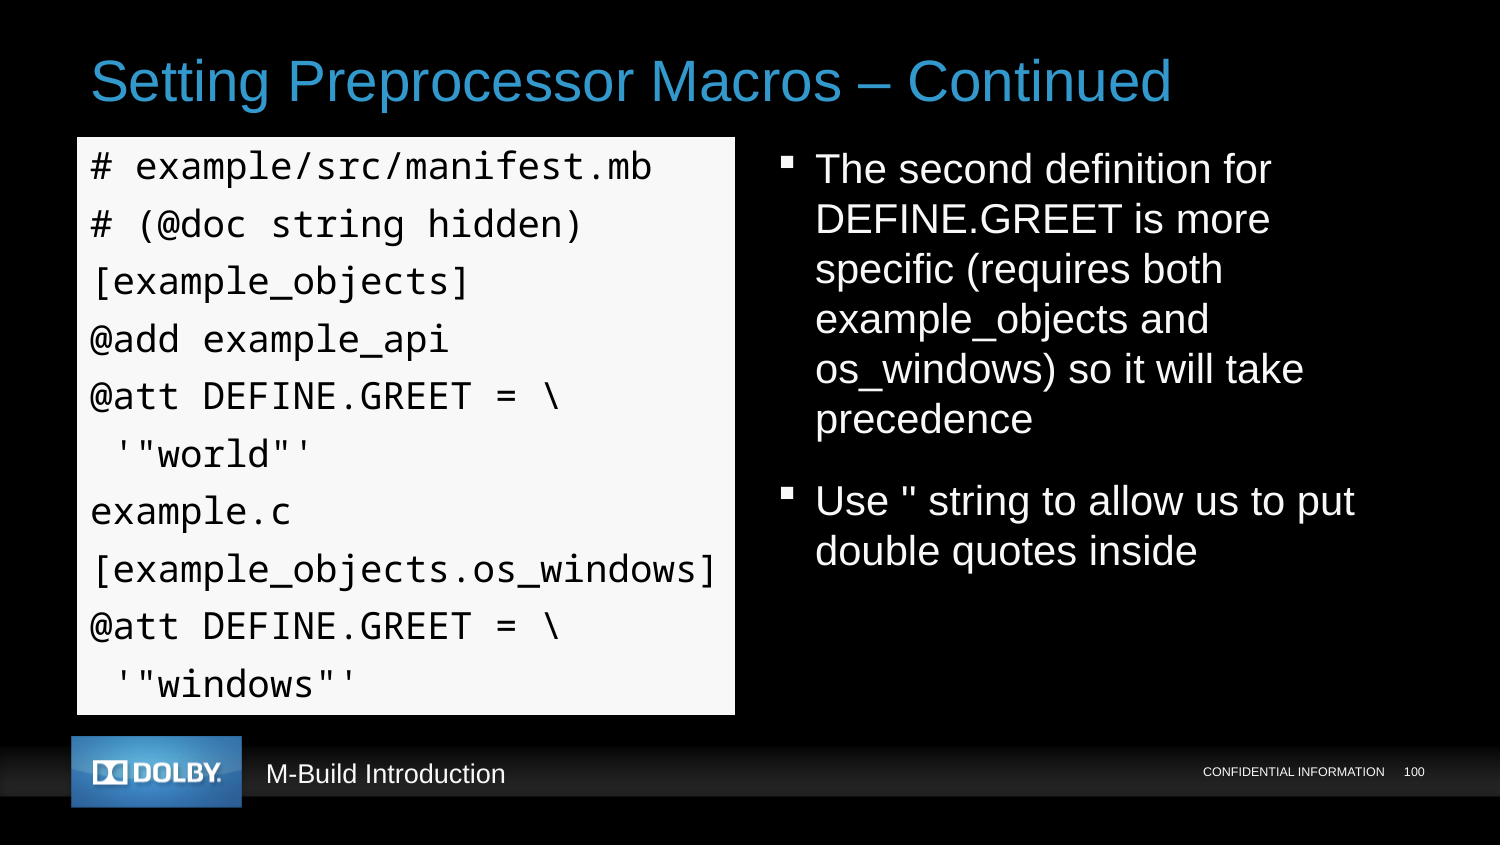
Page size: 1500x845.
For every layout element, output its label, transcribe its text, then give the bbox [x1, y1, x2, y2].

list The second definition for DEFINE.GREET is more specific (requires both example_objects and os_windows) so it will take precedence Use '' string to allow us to put double quotes inside [762, 134, 1425, 698]
picture [0, 736, 1500, 823]
title Setting Preprocessor Macros – Continued [75, 34, 1425, 122]
footer CONFIDENTIAL INFORMATION [1149, 746, 1378, 797]
slide_number 100 [1378, 746, 1425, 797]
list # example/src/manifest.mb # (@doc string hidden) [example_objects] @add example_api @att DEFINE.GREET = \ '"world"' example.c [example_objects.os_windows] @att DEFINE.GREET = \ '"windows"' [73, 133, 740, 720]
